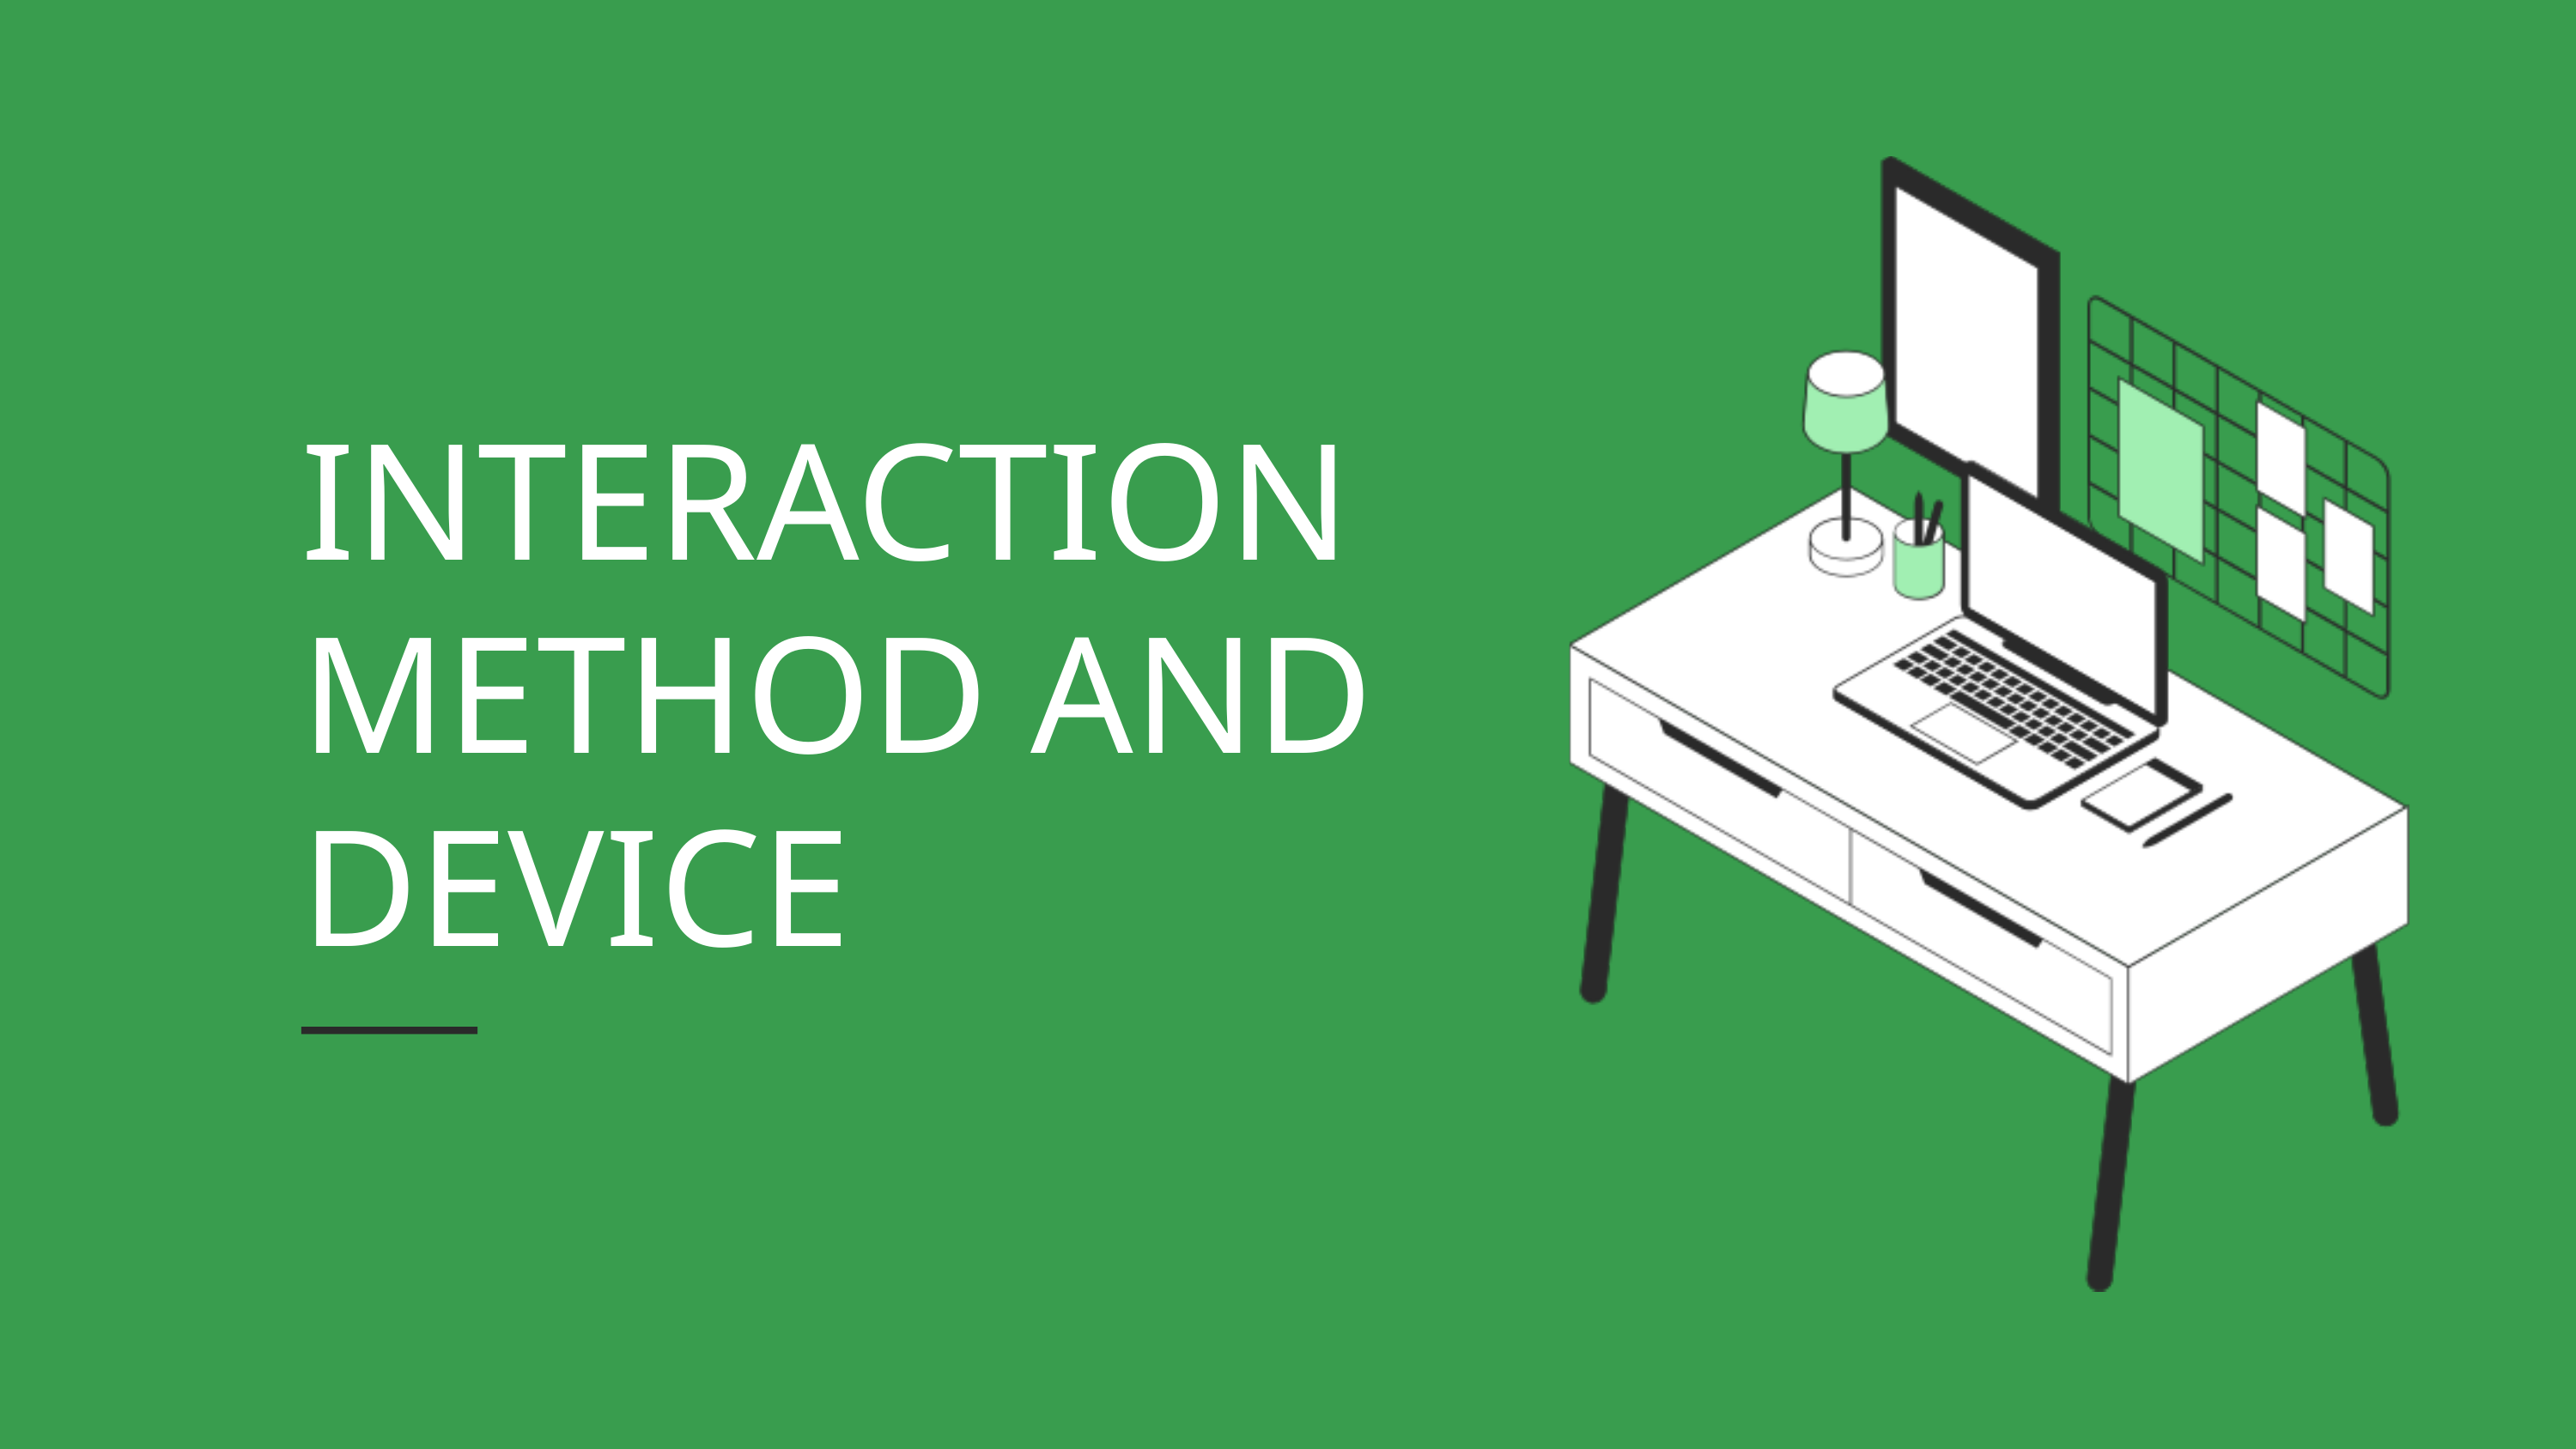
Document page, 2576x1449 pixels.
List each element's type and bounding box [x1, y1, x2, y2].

text_box [1569, 156, 2410, 1292]
text_box [301, 294, 1515, 1155]
